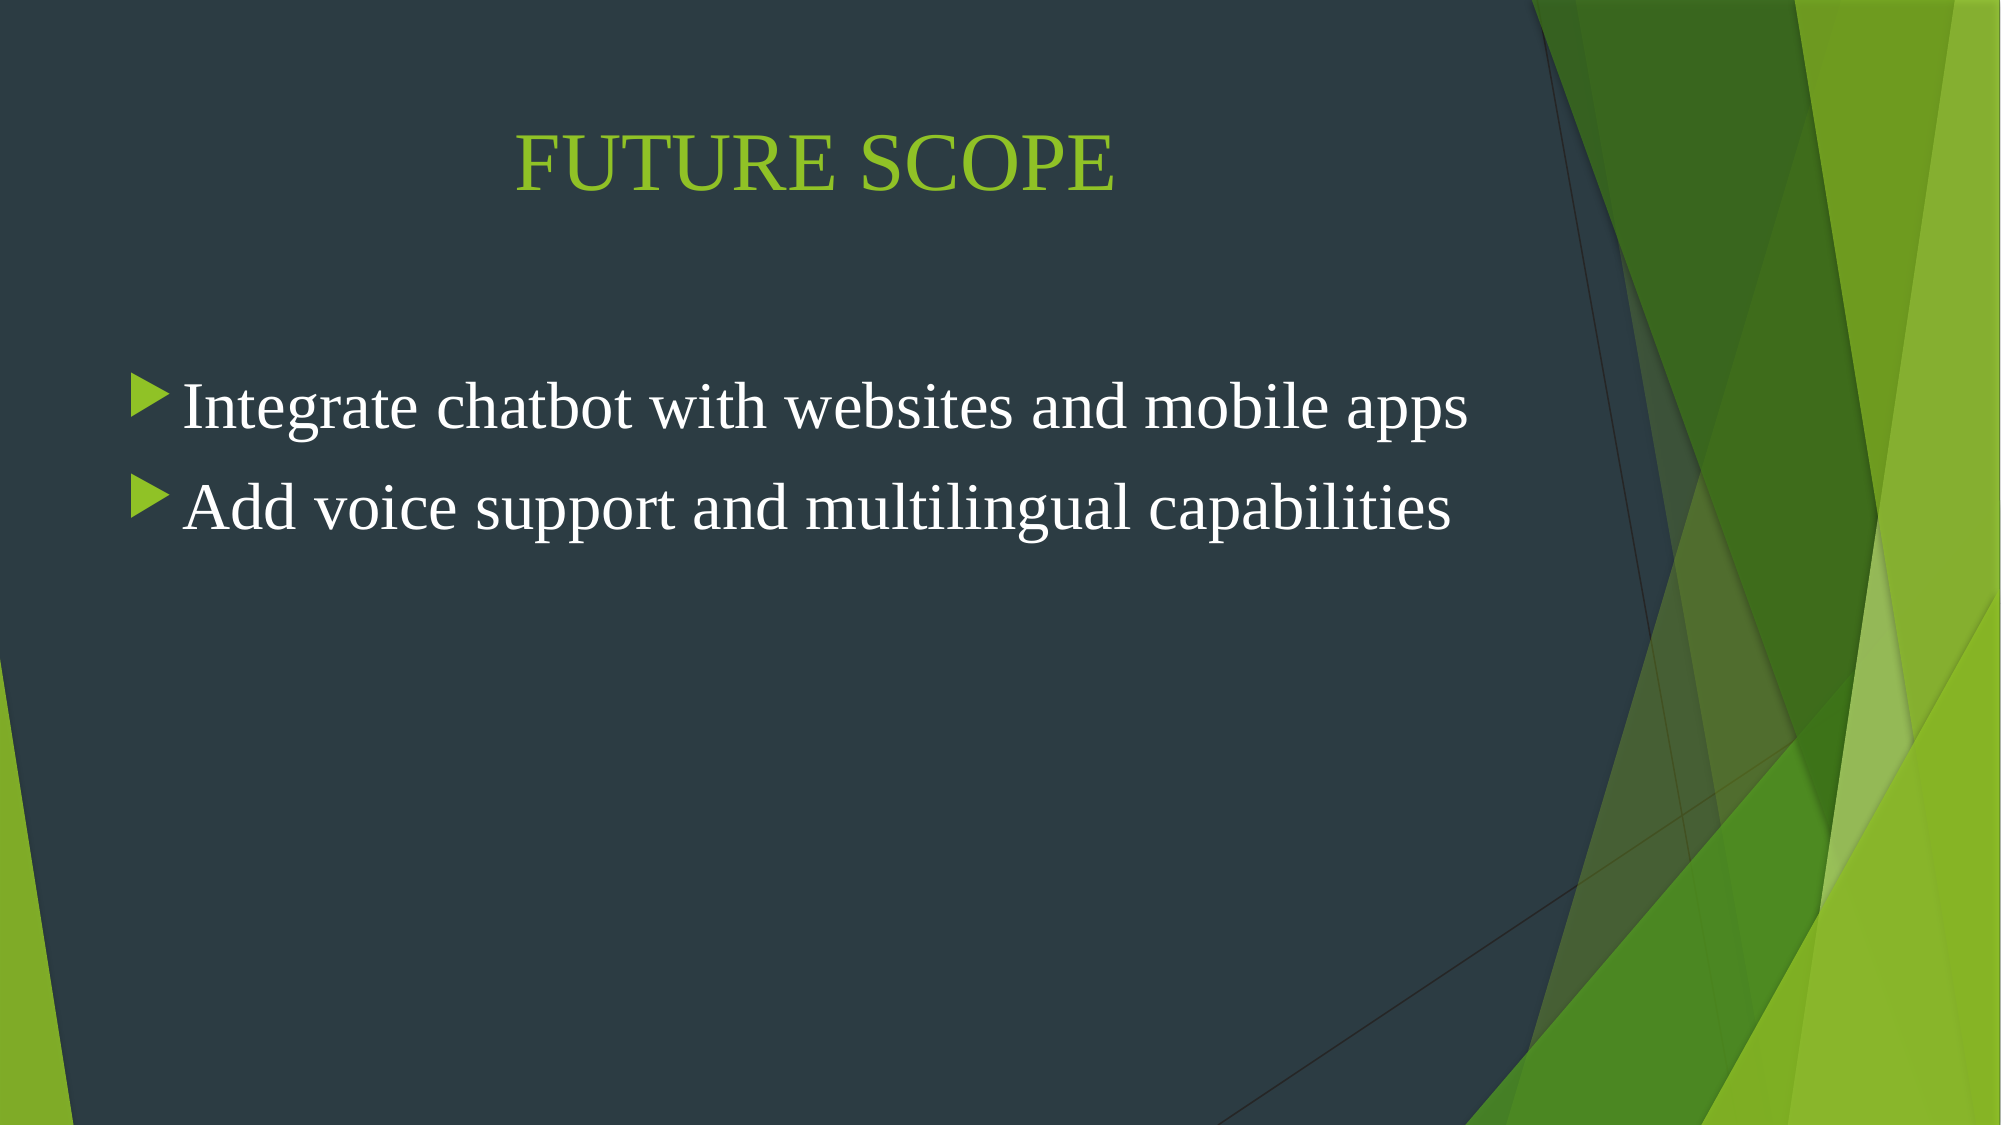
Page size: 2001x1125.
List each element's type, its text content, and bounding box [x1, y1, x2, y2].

list Integrate chatbot with websites and mobile apps Add voice support and multilingual capabilities [111, 354, 1522, 992]
title FUTURE SCOPE [111, 99, 1522, 317]
